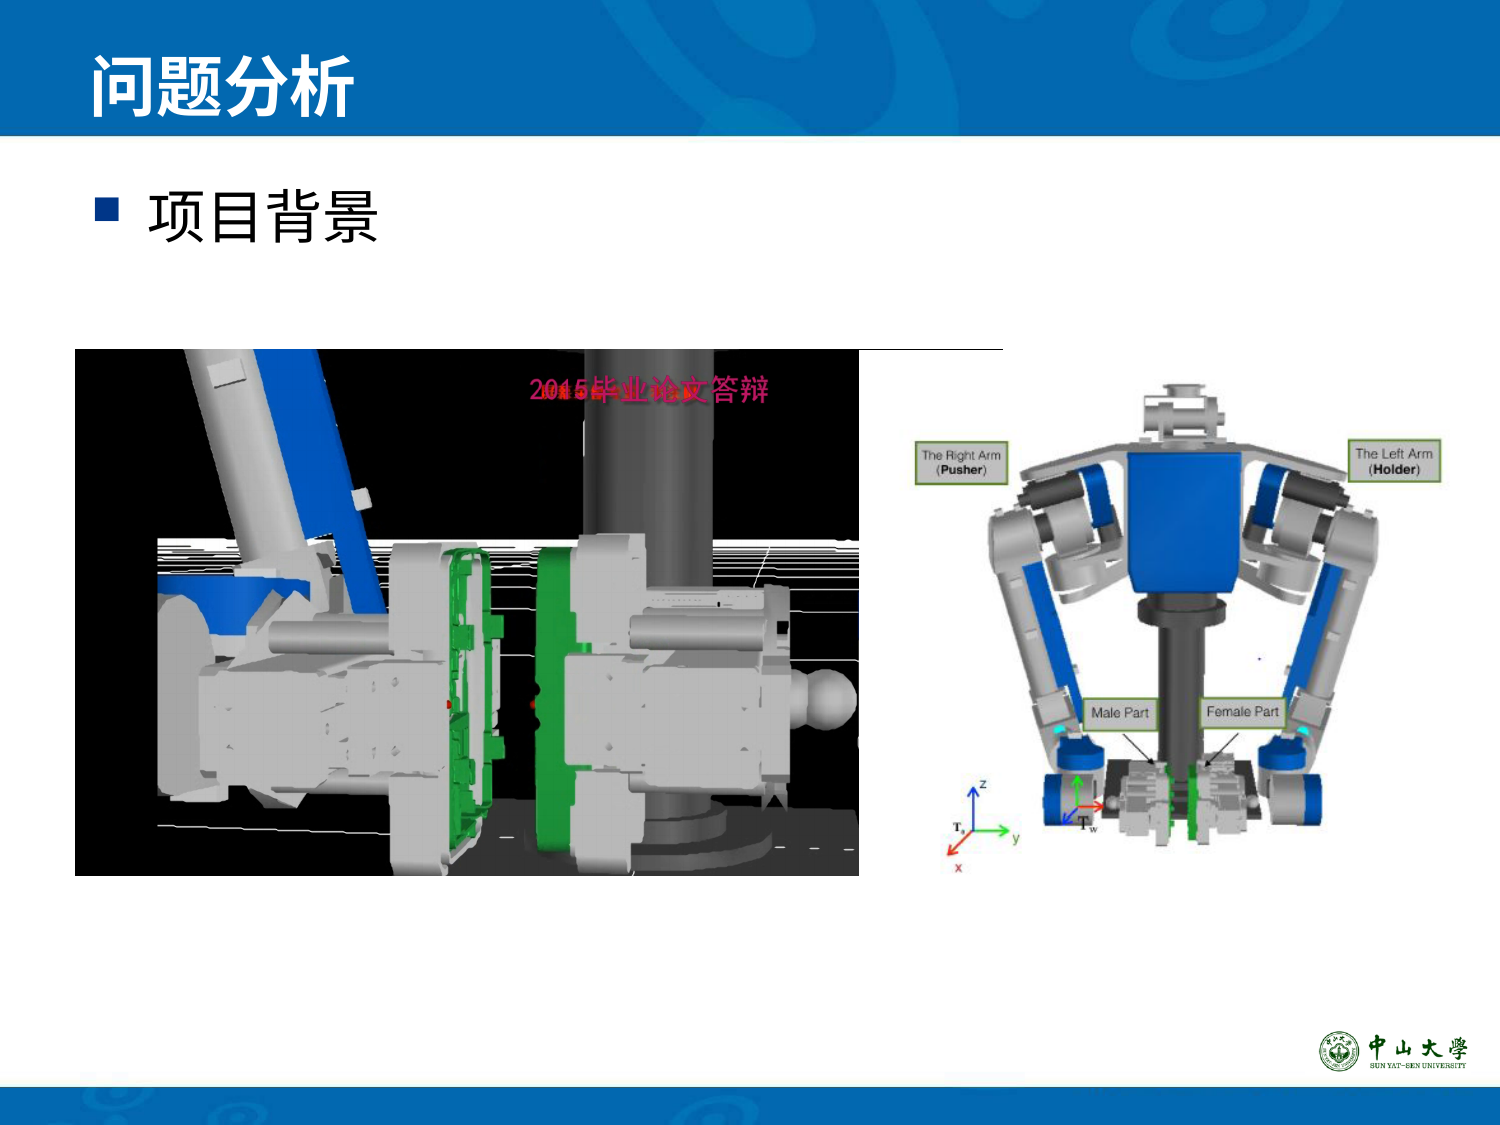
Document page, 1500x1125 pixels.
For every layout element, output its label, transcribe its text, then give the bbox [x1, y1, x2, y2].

text_box 项目背景 [76, 172, 1427, 315]
picture [0, 0, 1500, 1125]
title 问题分析 [75, 19, 1425, 161]
